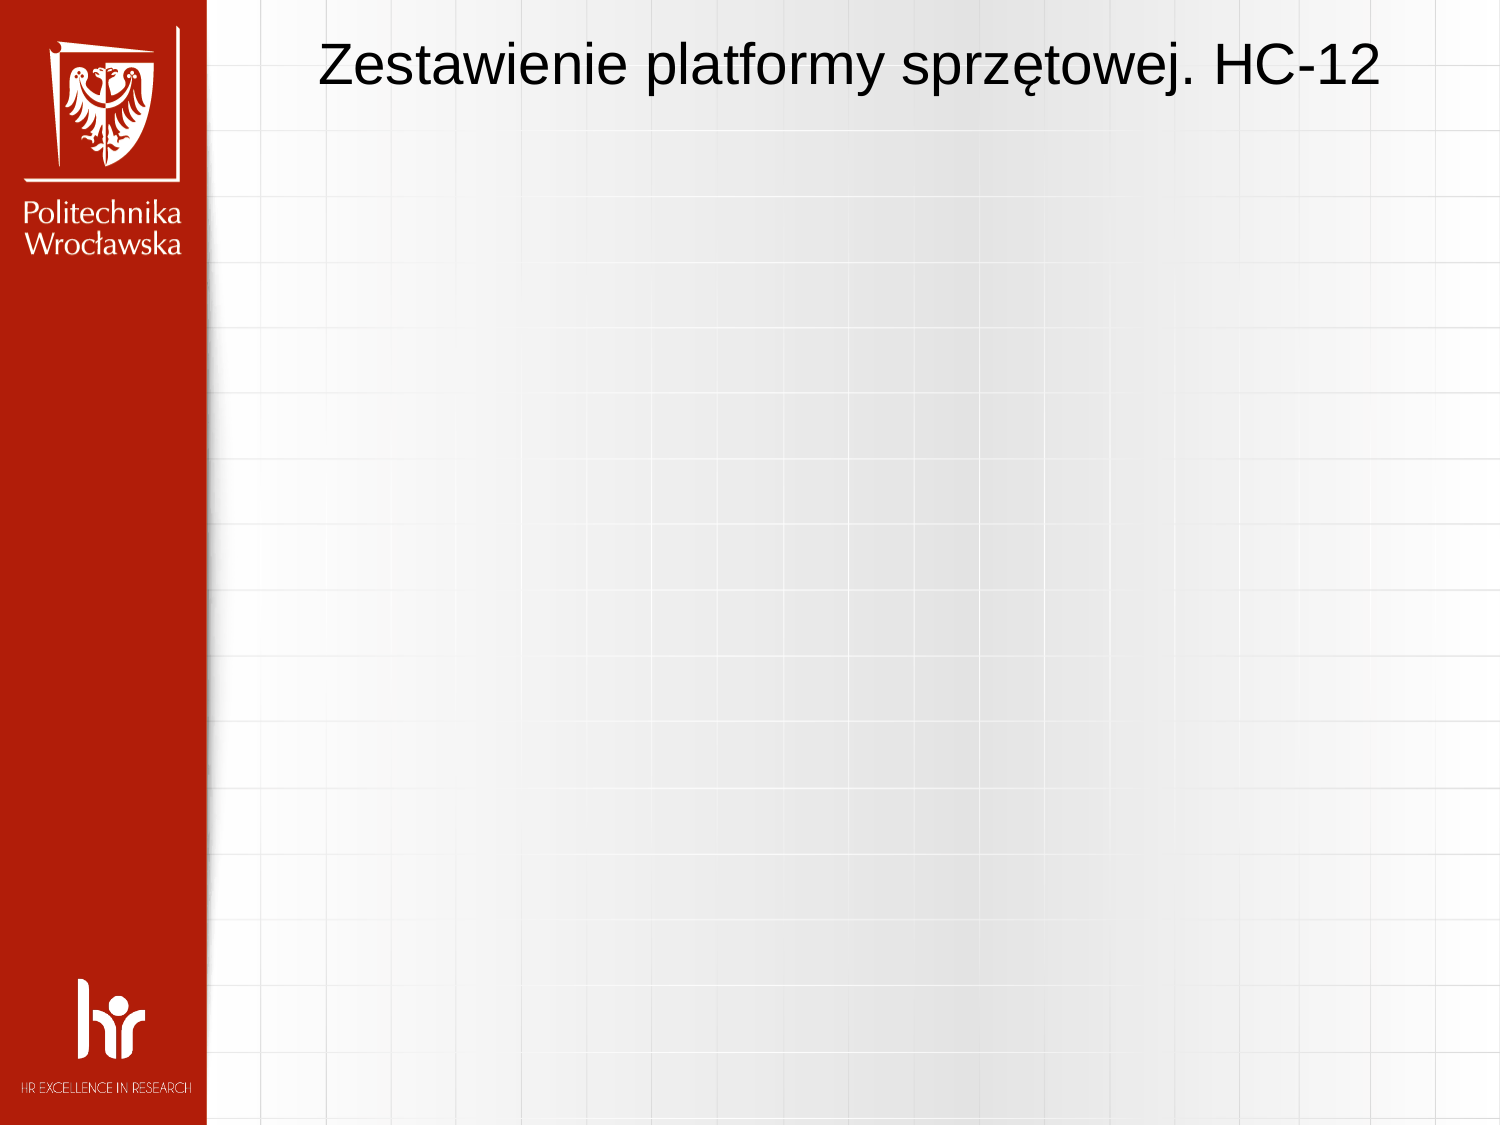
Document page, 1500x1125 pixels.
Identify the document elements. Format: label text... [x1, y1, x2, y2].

text_box Zestawienie platformy sprzętowej. HC-12 [230, 19, 1471, 104]
picture [0, 0, 1500, 1125]
